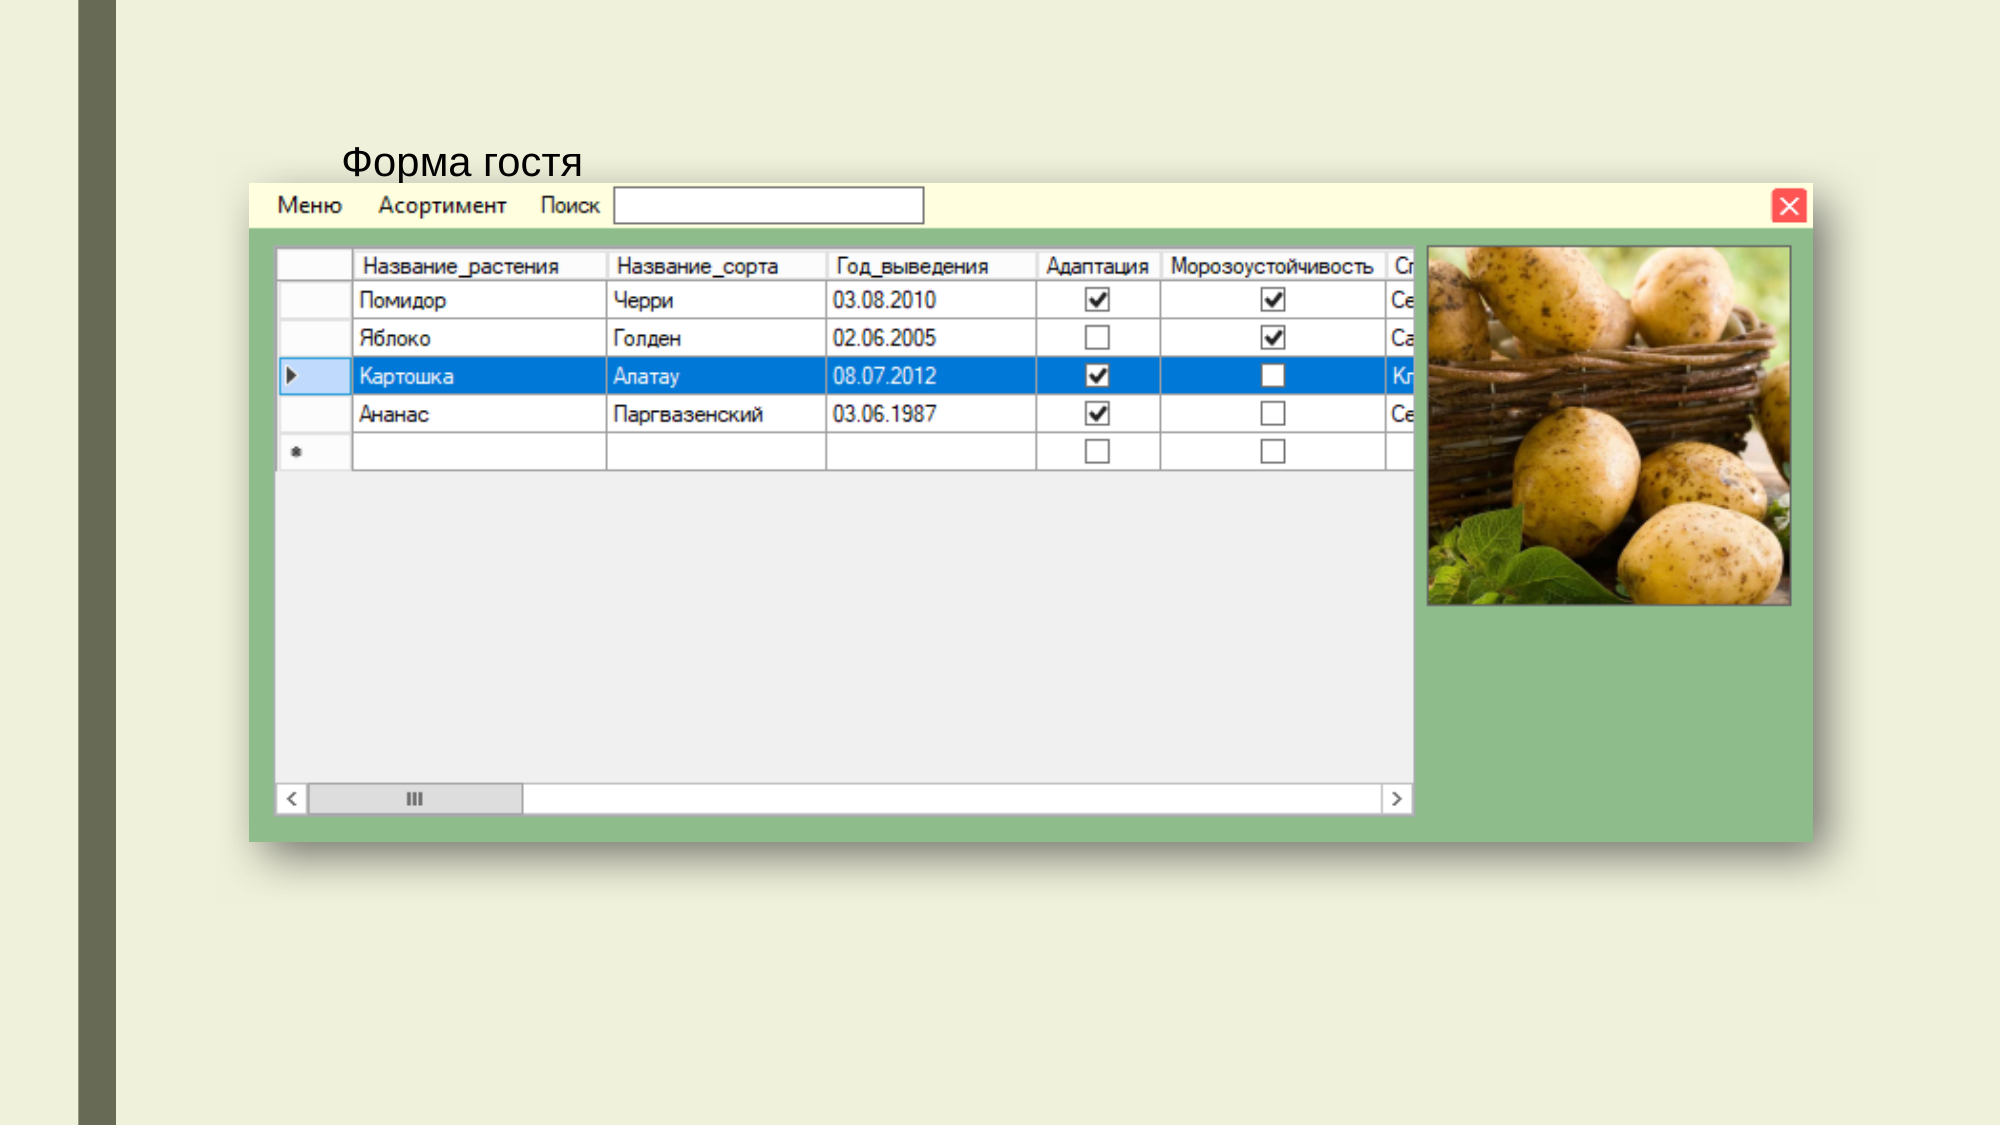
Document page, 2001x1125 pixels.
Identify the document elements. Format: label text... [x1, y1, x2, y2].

picture [249, 183, 1813, 842]
text_box Форма гостя [326, 102, 971, 166]
